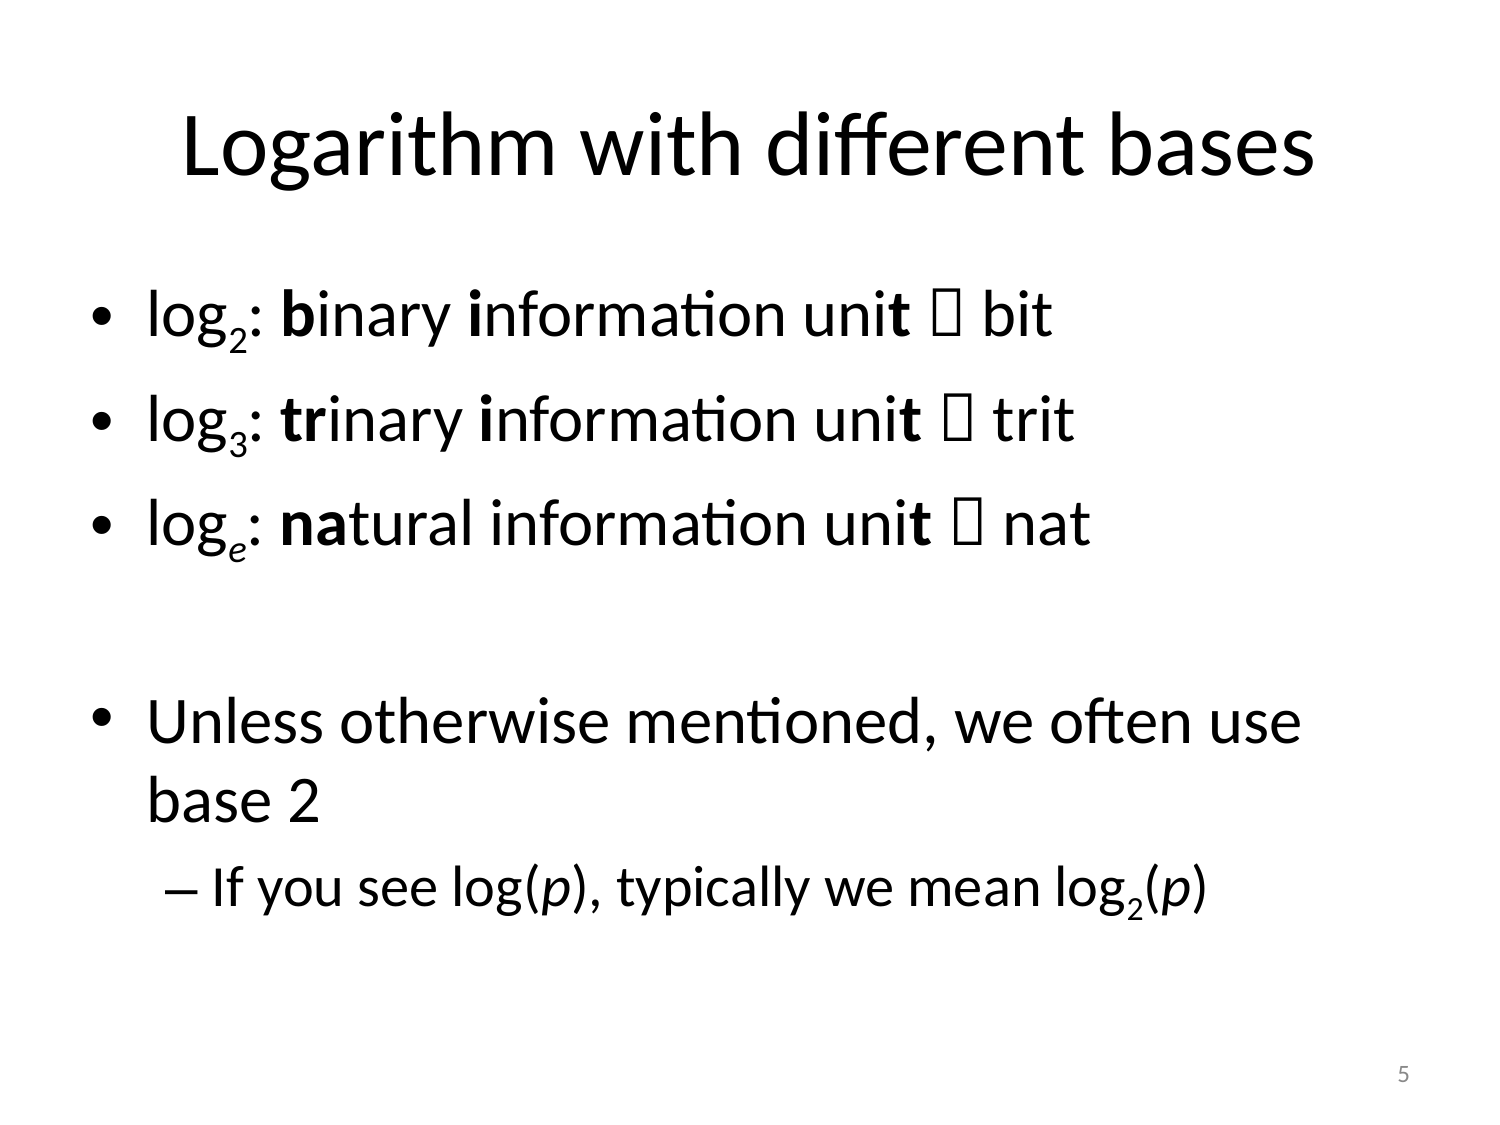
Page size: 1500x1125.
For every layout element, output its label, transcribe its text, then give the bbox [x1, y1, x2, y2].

title Logarithm with different bases [75, 45, 1425, 233]
list log2: binary information unit  bit log3: trinary information unit  trit loge: natural information unit  nat Unless otherwise mentioned, we often use base 2 If you see log(p), typically we mean log2(p) [75, 262, 1425, 1005]
slide_number 5 [1074, 1042, 1425, 1103]
